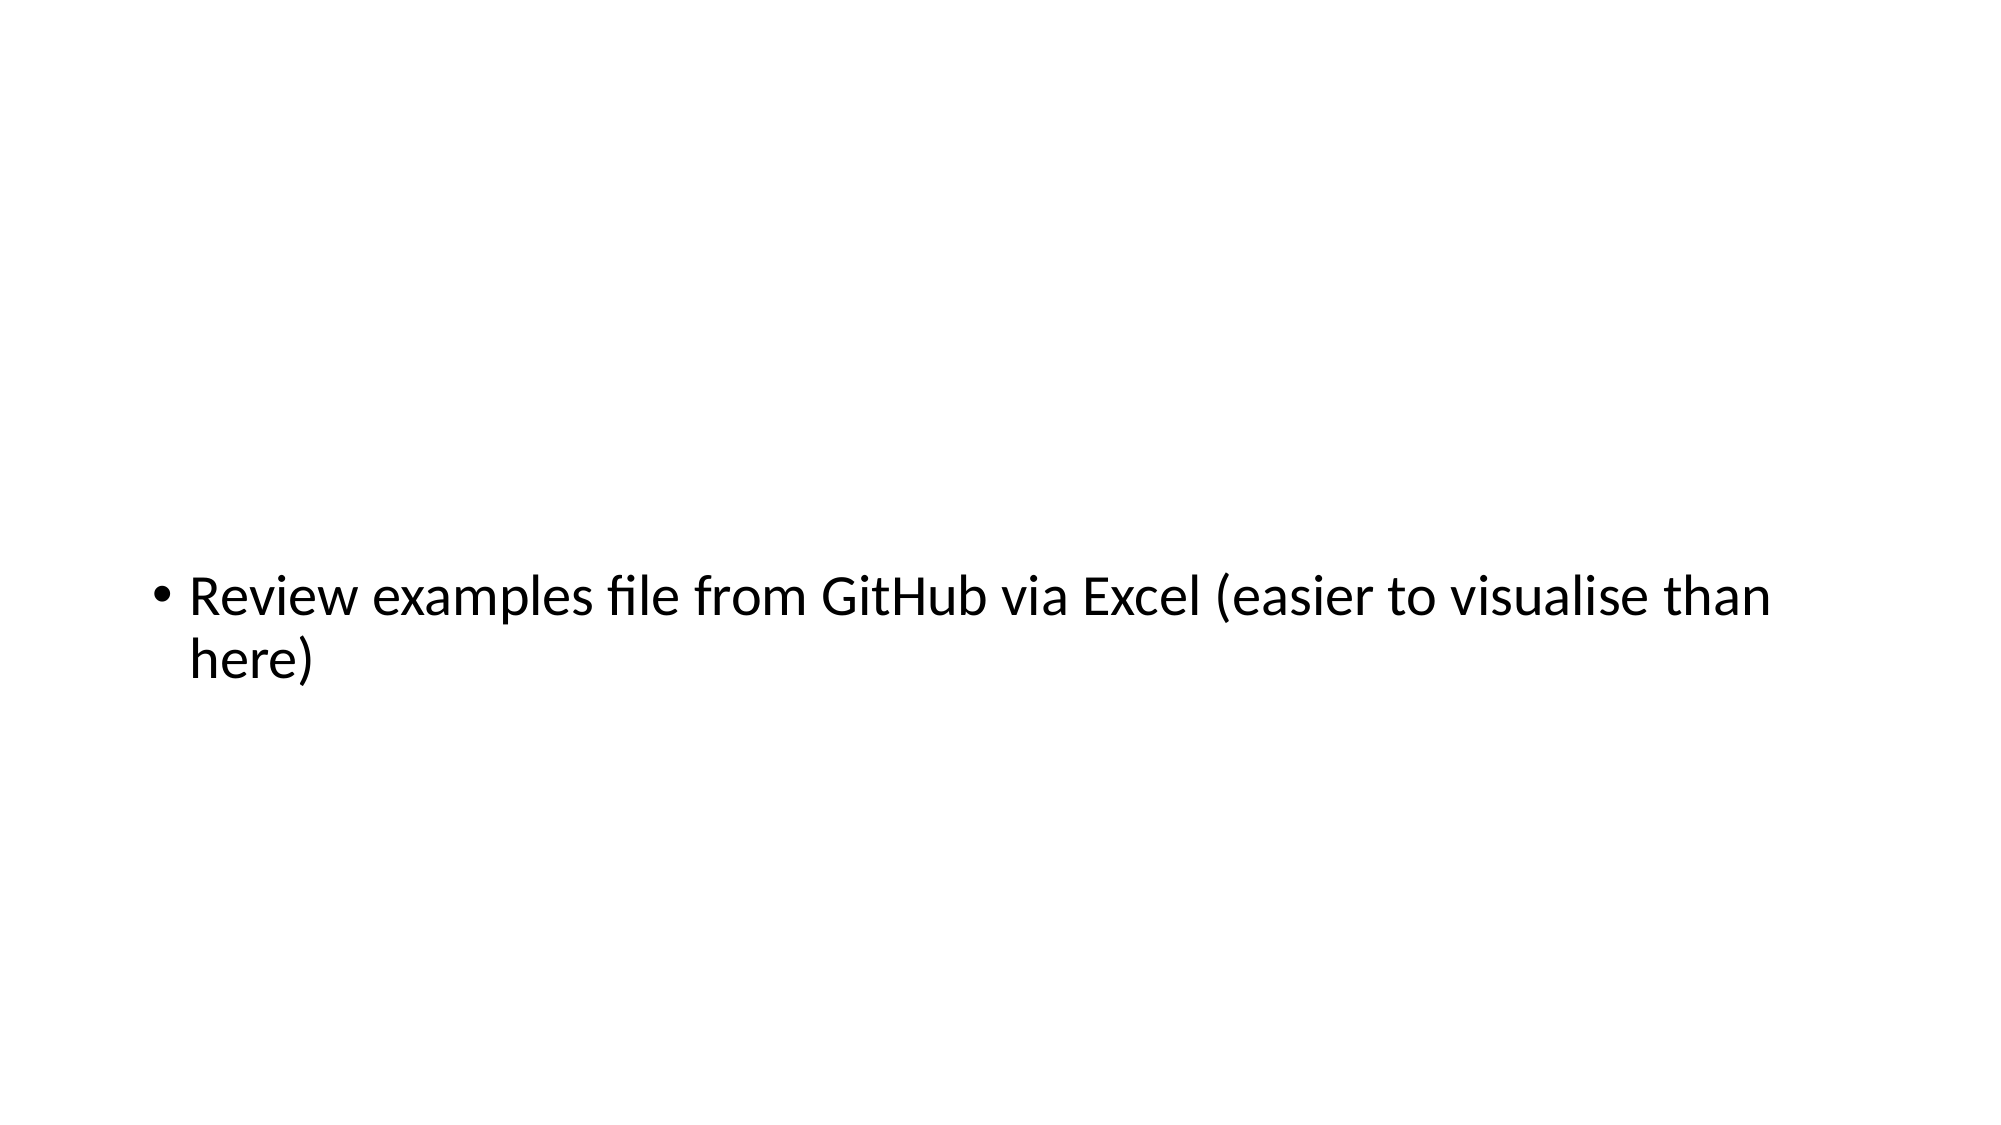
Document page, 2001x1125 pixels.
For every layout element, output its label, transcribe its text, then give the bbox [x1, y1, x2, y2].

list Review examples file from GitHub via Excel (easier to visualise than here) [137, 299, 1863, 1014]
